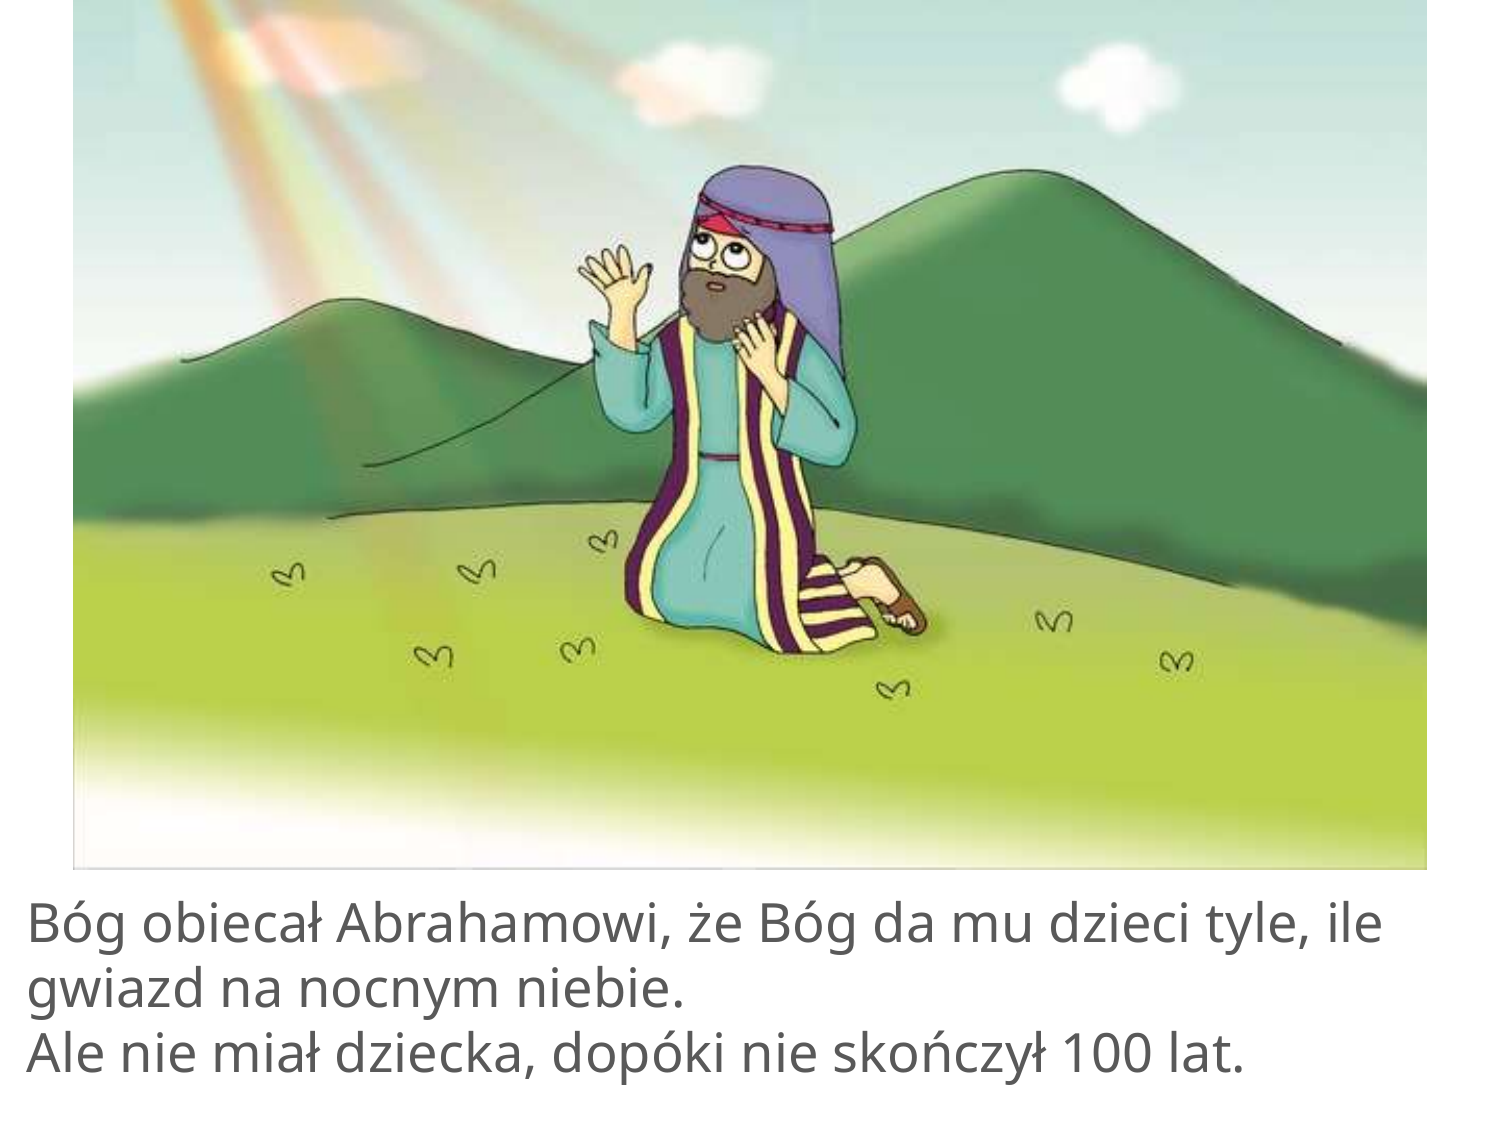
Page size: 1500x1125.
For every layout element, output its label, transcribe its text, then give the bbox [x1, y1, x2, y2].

text_box Bóg obiecał Abrahamowi, że Bóg da mu dzieci tyle, ile gwiazd na nocnym niebie. Ale nie miał dziecka, dopóki nie skończył 100 lat. [11, 881, 1483, 1091]
picture [73, 0, 1427, 870]
